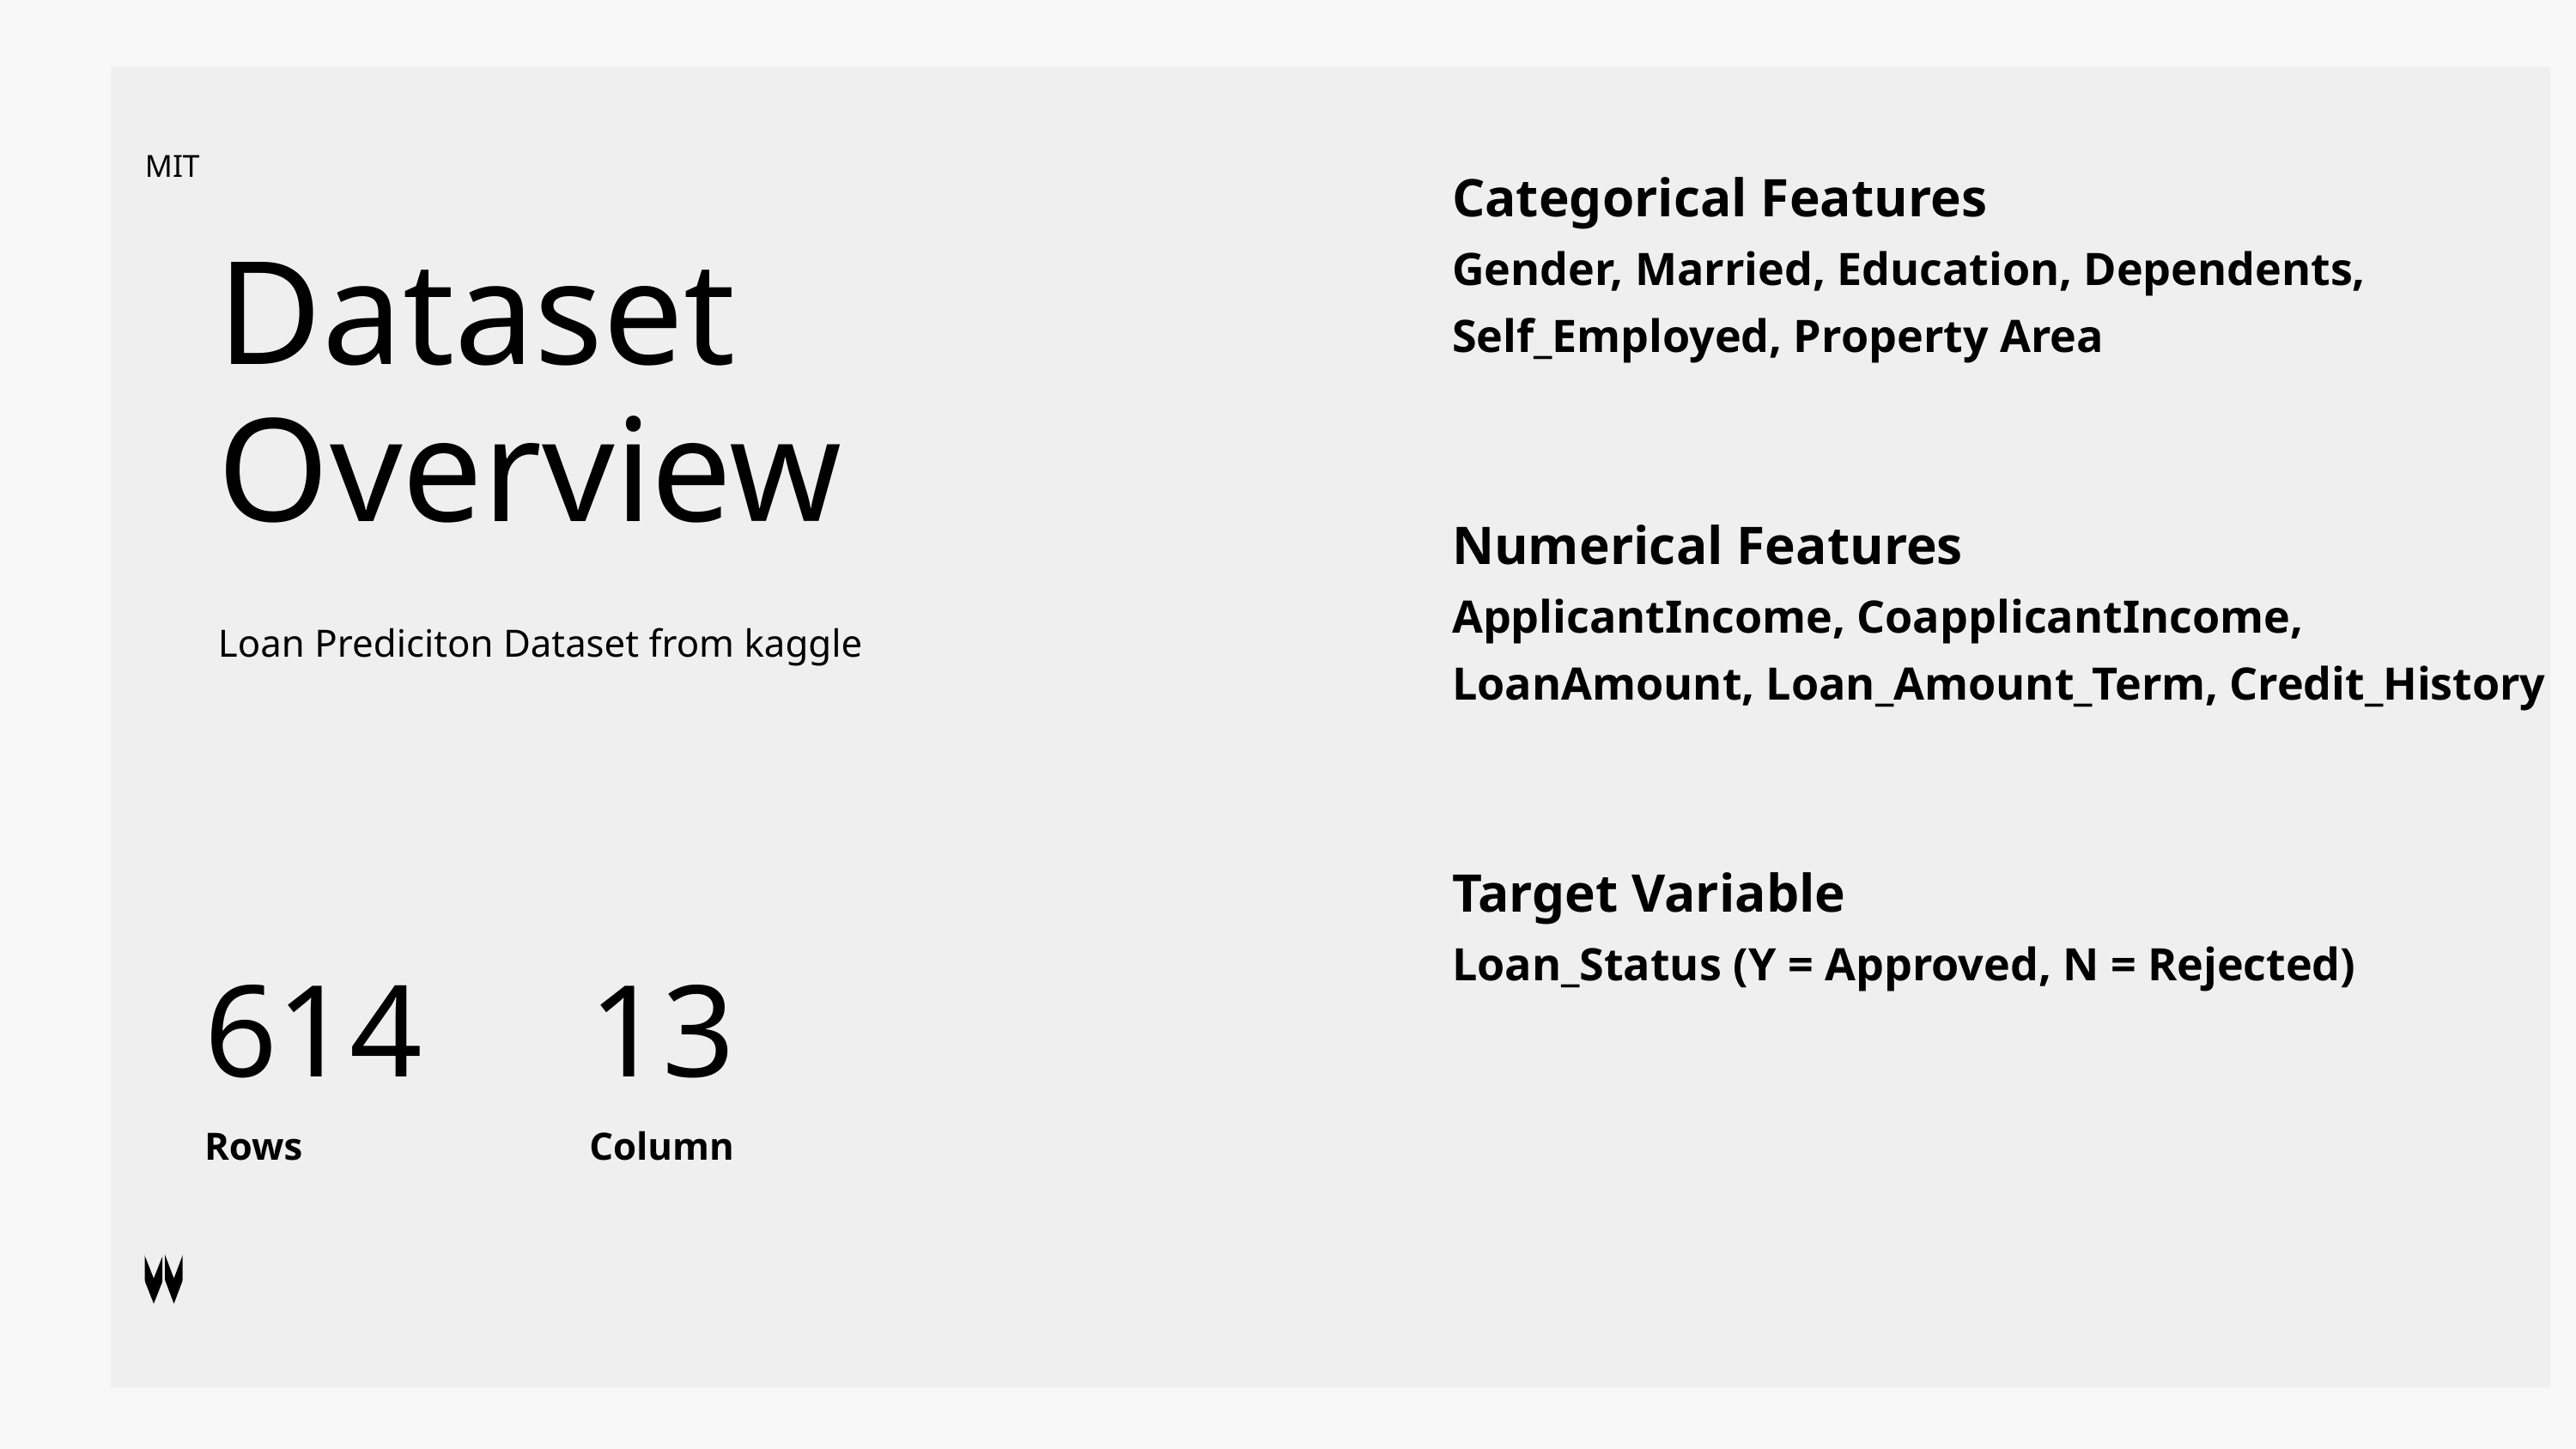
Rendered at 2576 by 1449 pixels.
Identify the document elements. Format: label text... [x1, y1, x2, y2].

text_box Categorical Features Gender, Married, Education, Dependents, Self_Employed, Property Area [1452, 149, 2549, 428]
text_box MIT [144, 140, 754, 184]
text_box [589, 939, 1289, 1164]
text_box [144, 1253, 183, 1304]
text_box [204, 939, 587, 1164]
text_box [111, 66, 2550, 1388]
text_box Dataset Overview [217, 235, 2293, 608]
text_box Loan Prediciton Dataset from kaggle [217, 608, 2467, 664]
text_box Target Variable Loan_Status (Y = Approved, N = Rejected) [1452, 844, 2549, 1057]
text_box Dataset Overview [217, 664, 2293, 708]
text_box Numerical Features ApplicantIncome, CoapplicantIncome, LoanAmount, Loan_Amount_Term, Credit_History [1452, 496, 2549, 776]
